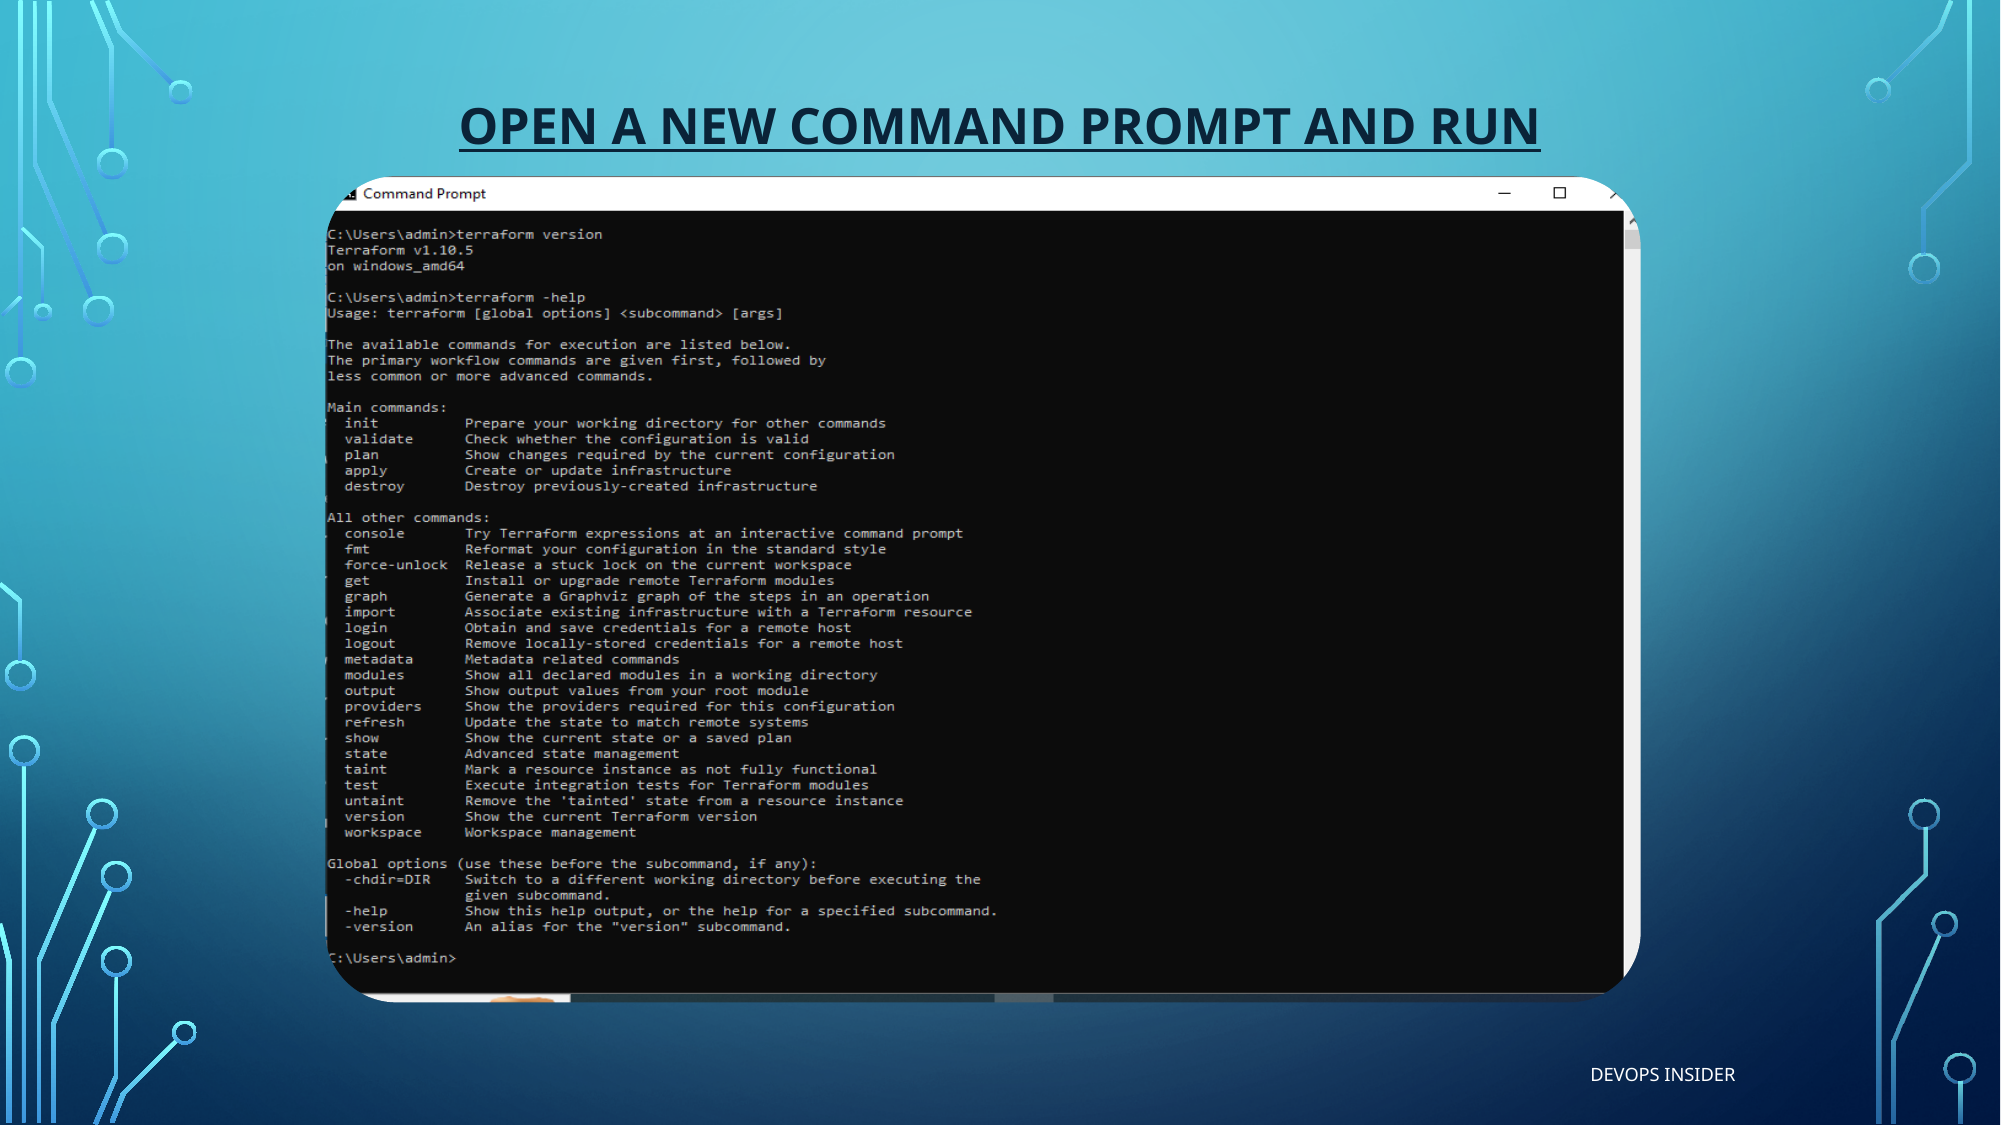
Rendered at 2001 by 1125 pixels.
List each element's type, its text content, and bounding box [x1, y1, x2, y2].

title Open a new Command Prompt and run [187, 46, 1813, 211]
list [325, 175, 1641, 1003]
text_box DEVOPS INSIDER [1233, 1037, 2000, 1125]
